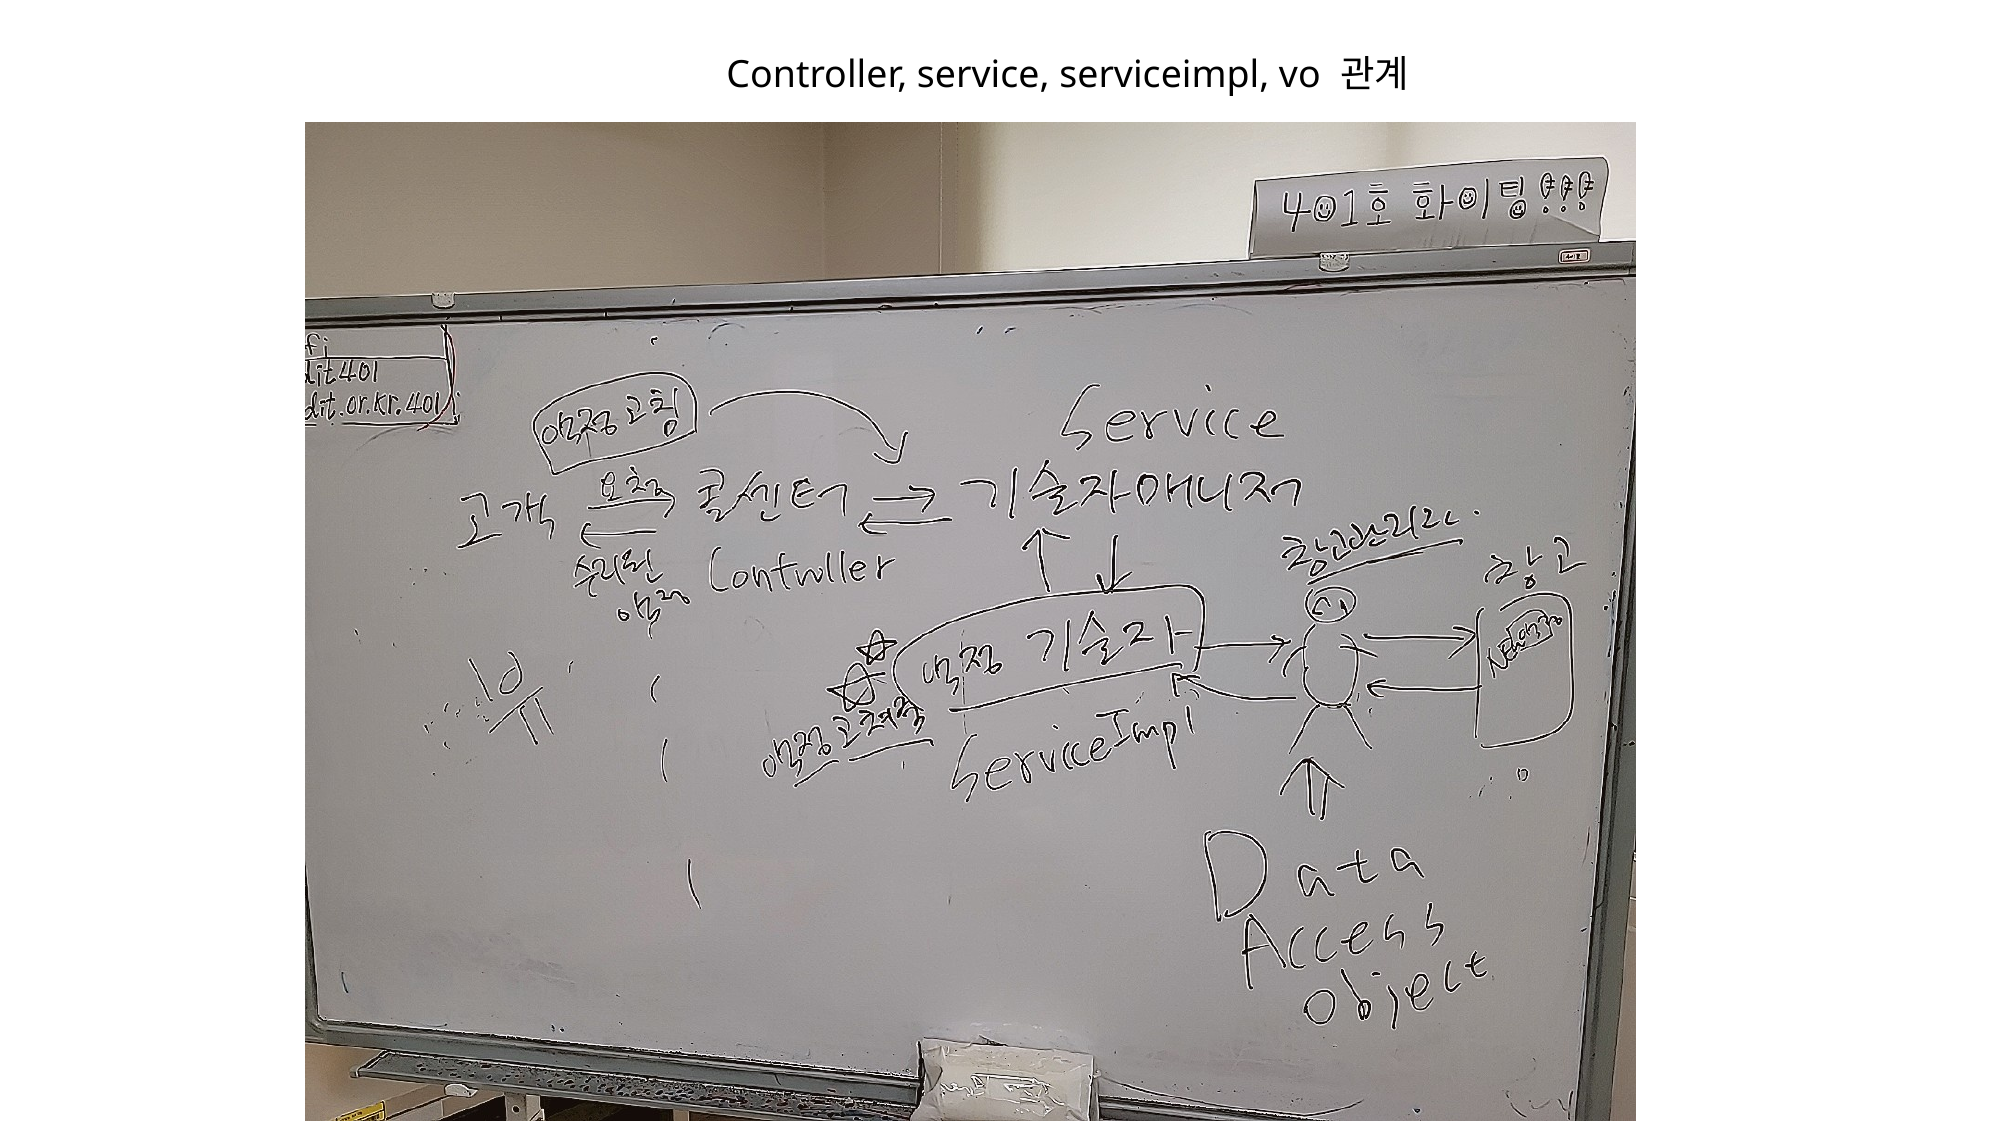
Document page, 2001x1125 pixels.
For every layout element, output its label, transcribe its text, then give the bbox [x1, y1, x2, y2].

text_box Controller, service, serviceimpl, vo 관계 [711, 42, 1543, 103]
picture [305, 122, 1636, 1121]
